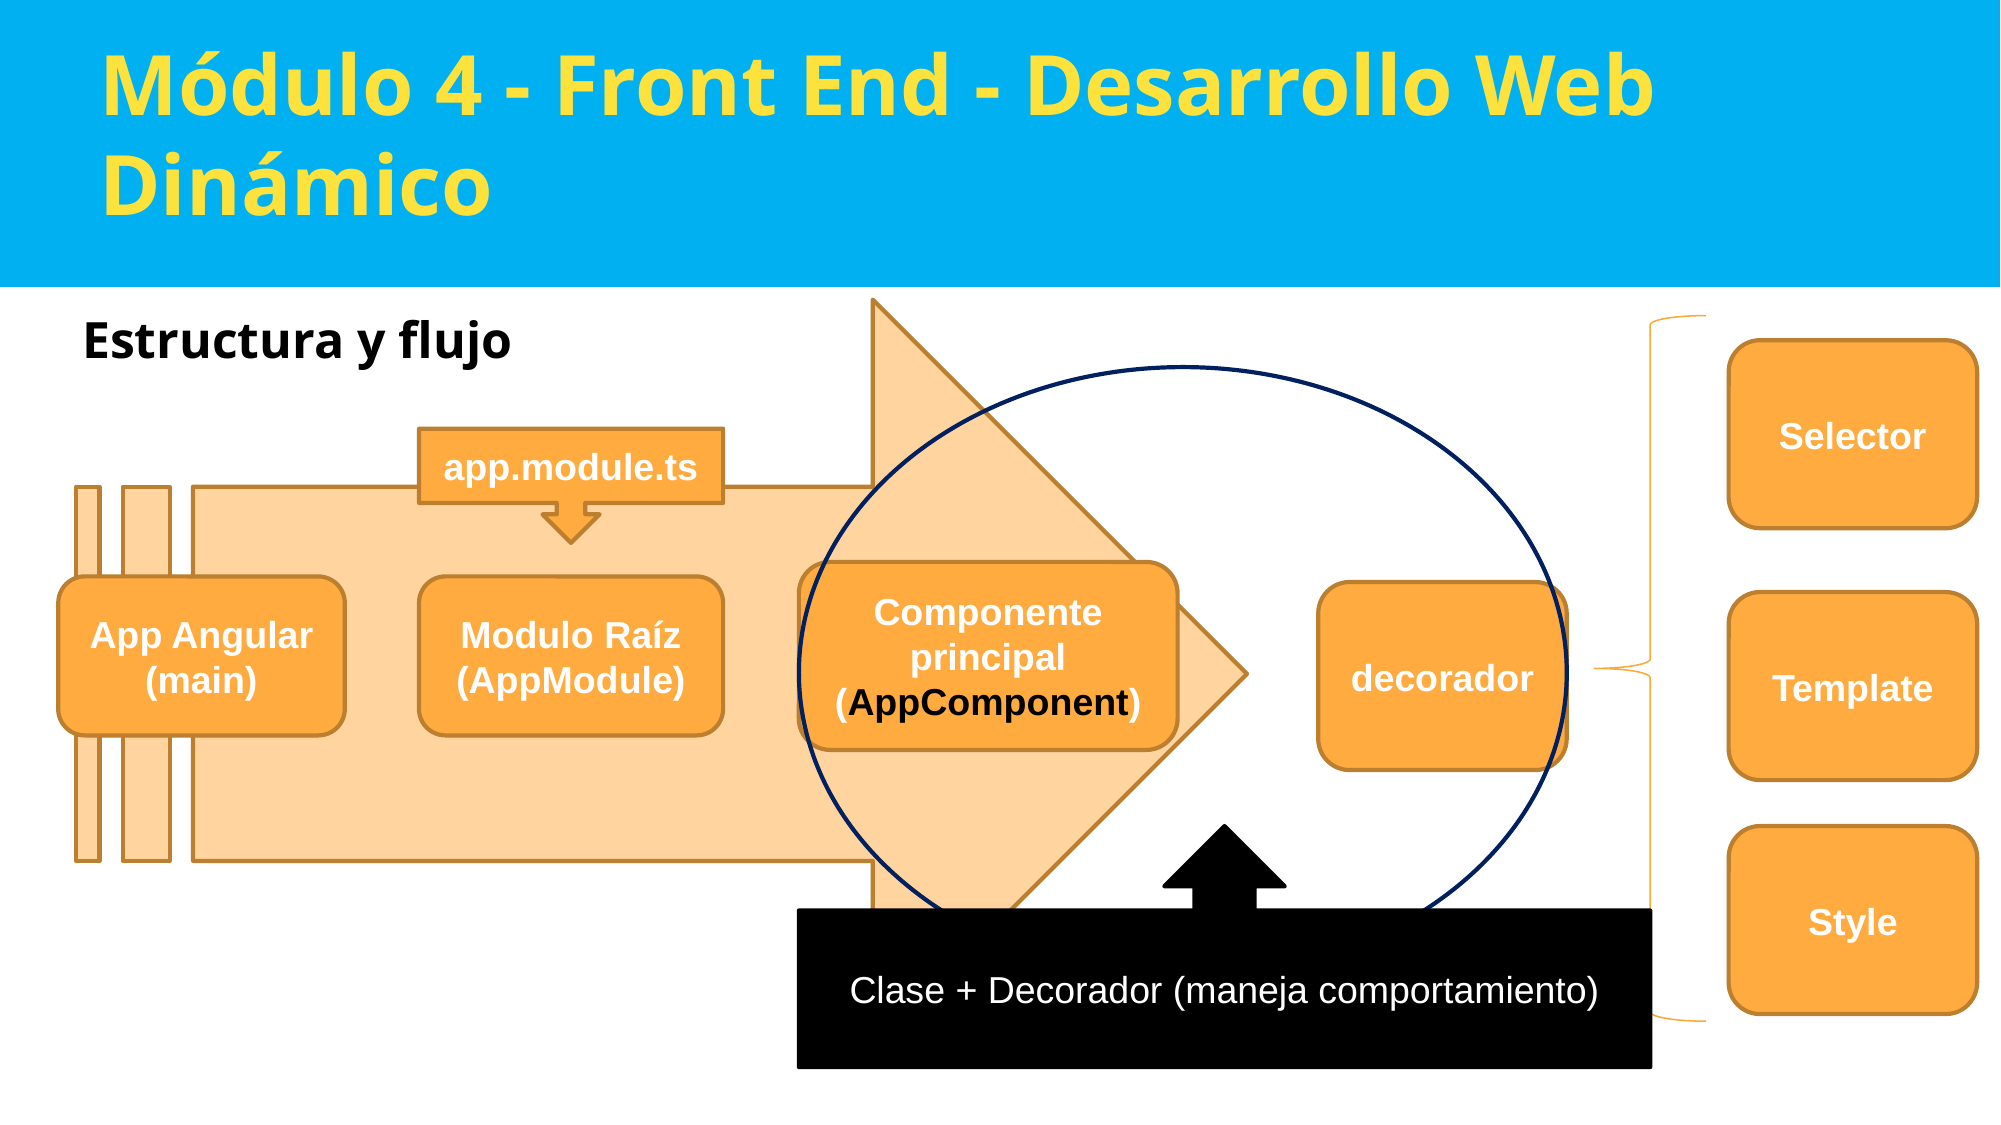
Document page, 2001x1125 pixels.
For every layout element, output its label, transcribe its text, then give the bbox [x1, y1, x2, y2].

text_box decorador [1550, 694, 1569, 769]
text_box [0, 0, 2000, 287]
text_box [74, 736, 102, 863]
text_box [190, 408, 983, 908]
text_box decorador [1554, 585, 1569, 651]
text_box Selector [1726, 338, 1980, 531]
text_box Modulo Raíz (AppModule) [416, 574, 726, 738]
text_box app.module.ts [416, 426, 726, 545]
text_box [121, 738, 172, 863]
text_box Módulo 4 - Front End - Desarrollo Web Dinámico [92, 24, 1901, 222]
text_box [1593, 314, 1706, 1022]
text_box Clase + Decorador (maneja comportamiento) [796, 823, 1653, 1070]
text_box [74, 485, 102, 576]
text_box Estructura y flujo [62, 270, 1889, 408]
text_box App Angular (main) [56, 574, 347, 738]
text_box Componente principal (AppComponent) [796, 560, 823, 662]
text_box Style [1726, 823, 1980, 1017]
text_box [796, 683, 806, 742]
text_box [796, 364, 1569, 908]
text_box Template [1726, 589, 1980, 783]
text_box [121, 485, 172, 574]
